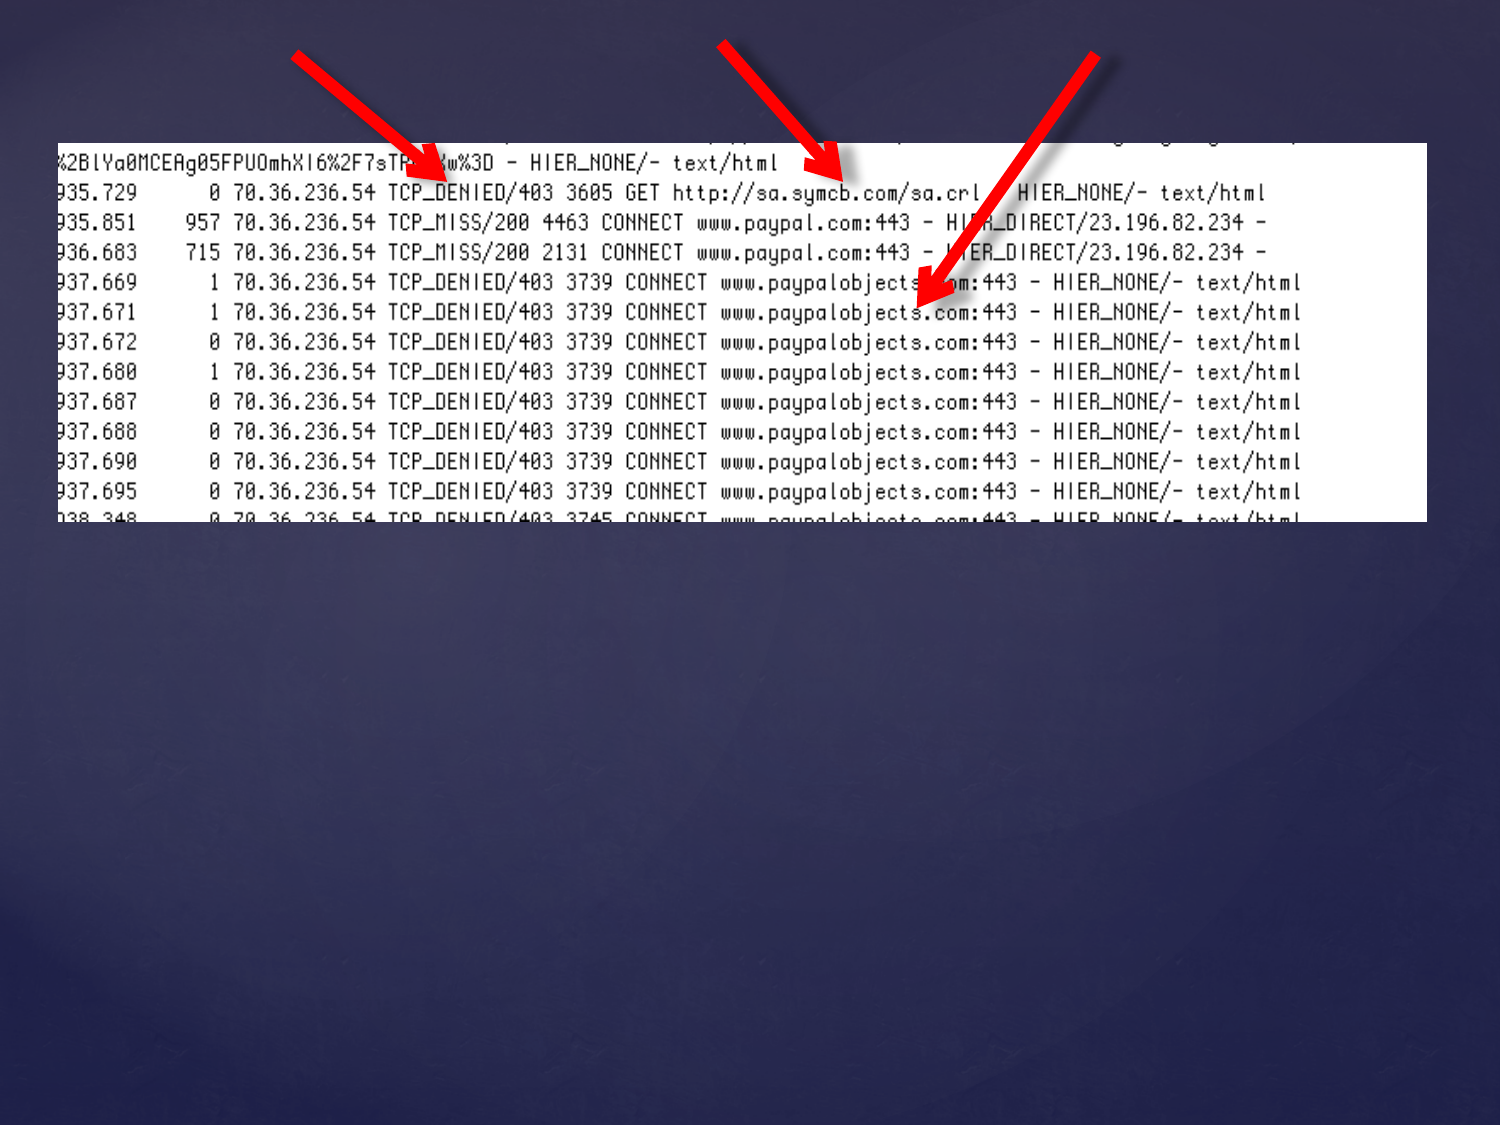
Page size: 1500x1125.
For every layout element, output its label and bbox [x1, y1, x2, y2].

text_box [916, 53, 1097, 309]
picture [57, 143, 1427, 522]
text_box [720, 42, 844, 183]
text_box [293, 53, 448, 183]
